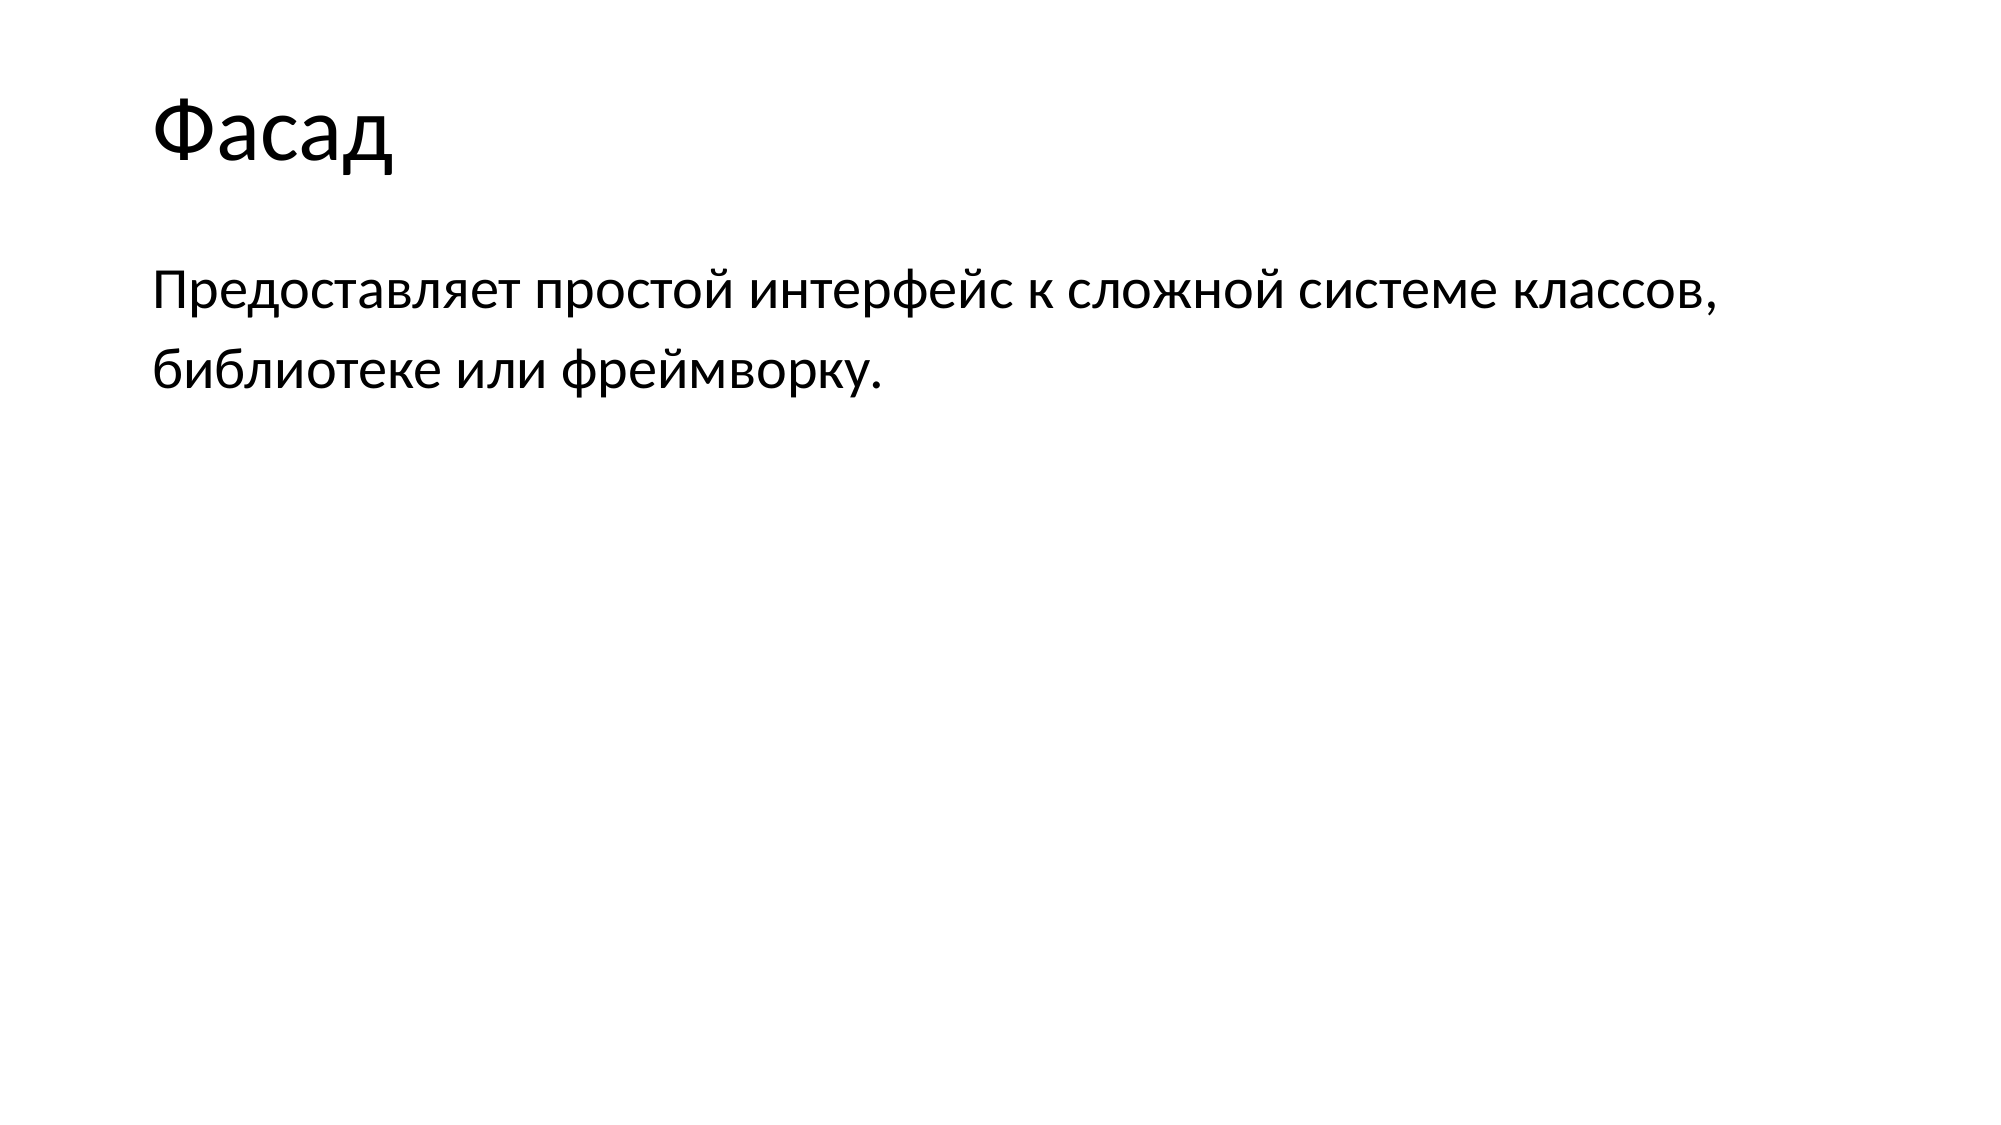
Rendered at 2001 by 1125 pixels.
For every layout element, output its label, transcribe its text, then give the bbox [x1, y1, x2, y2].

text_box Предоставляет простой интерфейс к сложной системе классов, библиотеке или фреймворку. [137, 232, 1863, 1048]
text_box Фасад [137, 59, 1863, 202]
